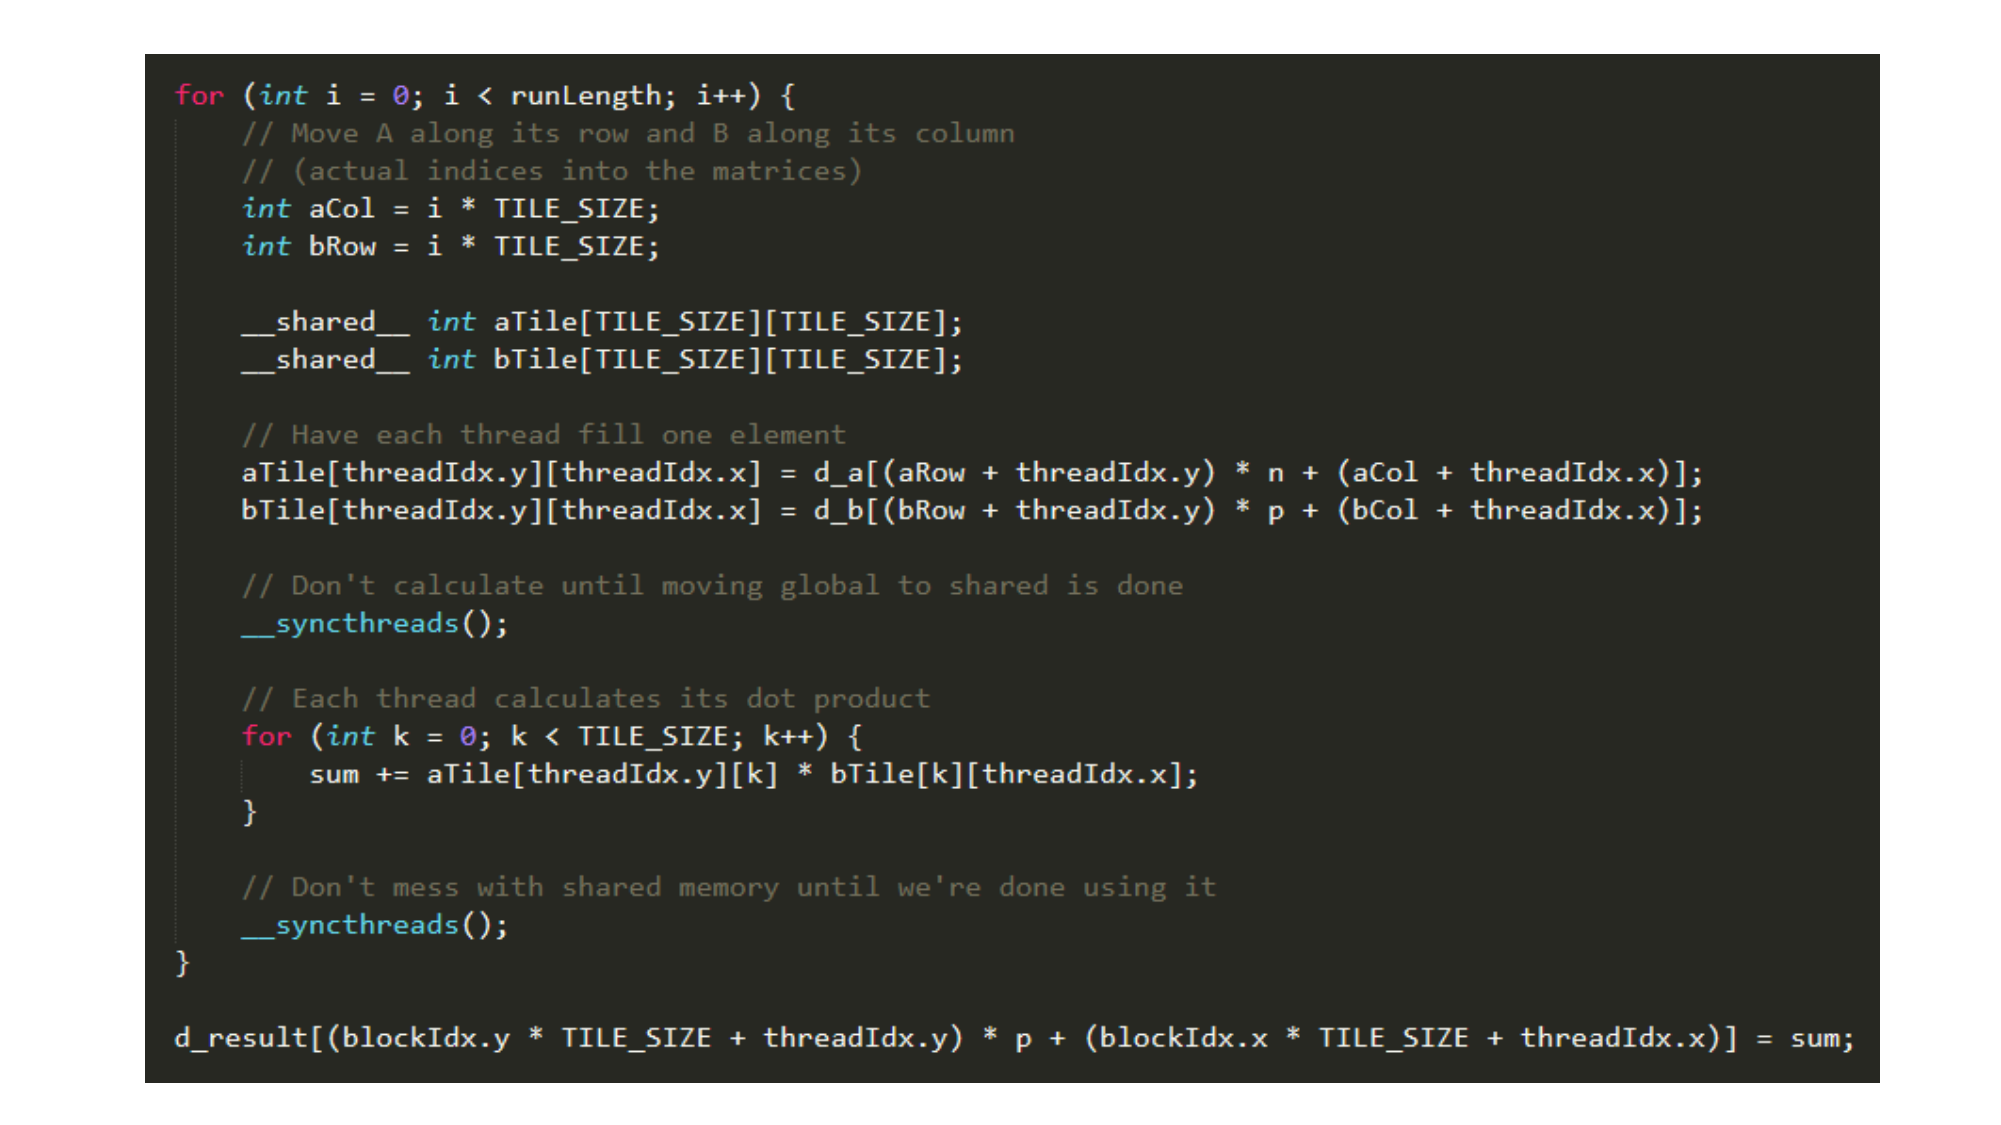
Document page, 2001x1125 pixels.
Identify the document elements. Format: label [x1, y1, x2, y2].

picture [145, 54, 1880, 1083]
